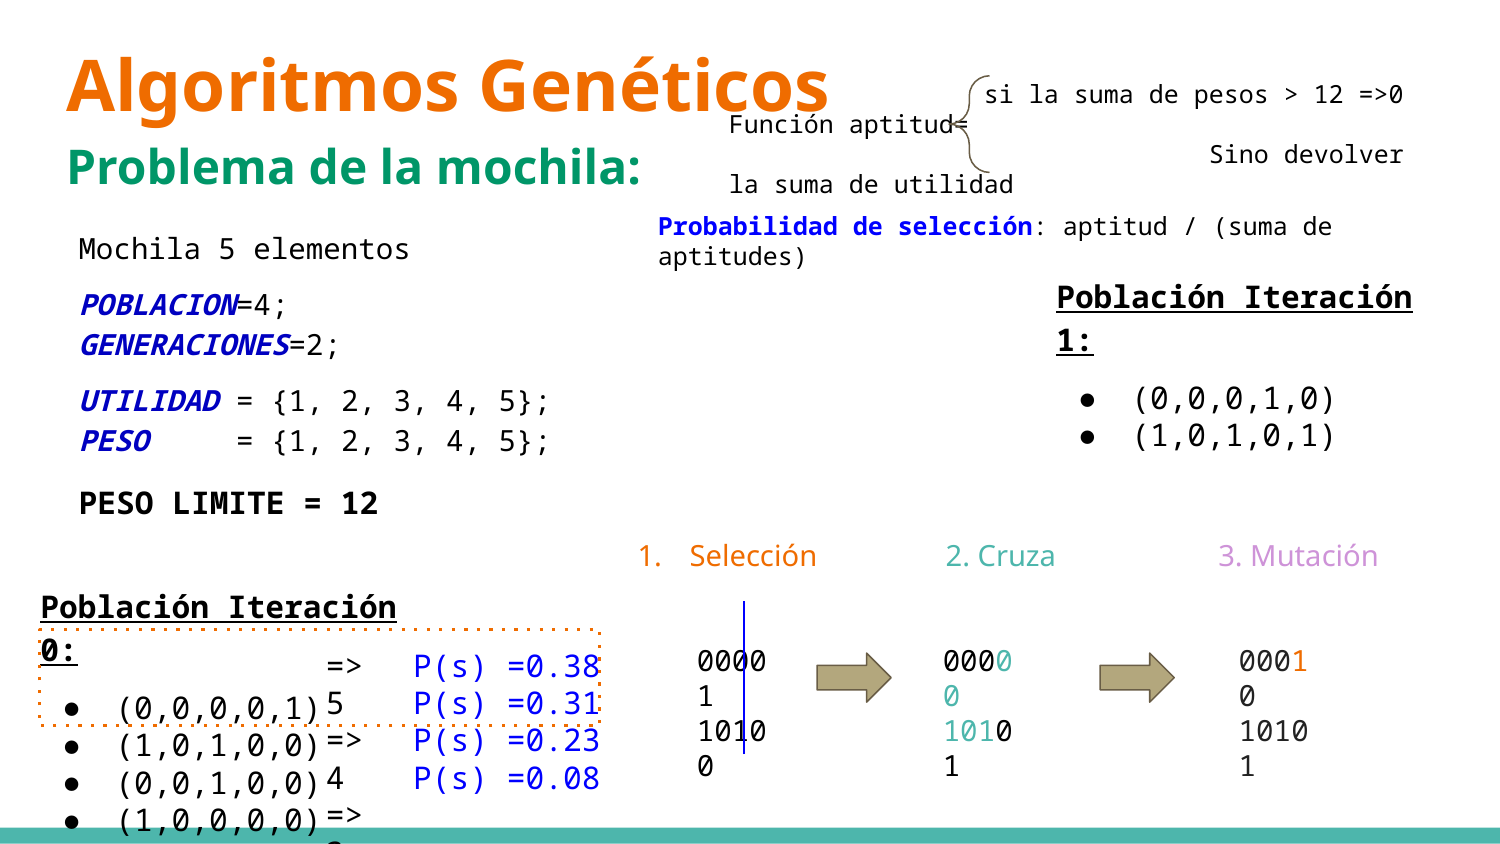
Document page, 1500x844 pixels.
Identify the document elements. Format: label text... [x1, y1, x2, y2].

text_box => 5 => 4 => 3 => 1 [310, 726, 416, 844]
text_box P(s) =0.38 P(s) =0.31 P(s) =0.23 P(s) =0.08 [398, 630, 622, 811]
text_box Probabilidad de selección: aptitud / (suma de aptitudes) [642, 195, 1500, 286]
text_box Población Iteración 1: (0,0,0,1,0) (1,0,1,0,1) [1041, 256, 1455, 469]
text_box Selección [599, 522, 844, 588]
title Algoritmos Genéticos [51, 25, 1449, 142]
text_box [39, 629, 600, 726]
text_box [1100, 653, 1175, 703]
text_box Problema de la mochila: [51, 142, 1425, 209]
text_box Población Iteración 0: (0,0,0,0,1) (1,0,1,0,0) (0,0,1,0,0) (1,0,0,0,0) [25, 566, 439, 844]
text_box [817, 653, 892, 703]
text_box 00010 10101 [1223, 627, 1337, 797]
text_box 2. Cruza [844, 522, 1083, 588]
text_box 00000 10101 [927, 627, 1041, 797]
text_box Mochila 5 elementos POBLACION=4; GENERACIONES=2; UTILIDAD = {1, 2, 3, 4, 5}; PESO = {1, 2, 3, 4, 5}; PESO LIMITE = 12 [63, 209, 657, 597]
text_box 00001 10100 [681, 627, 794, 797]
text_box 3. Mutación [1128, 522, 1406, 588]
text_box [713, 63, 1464, 185]
